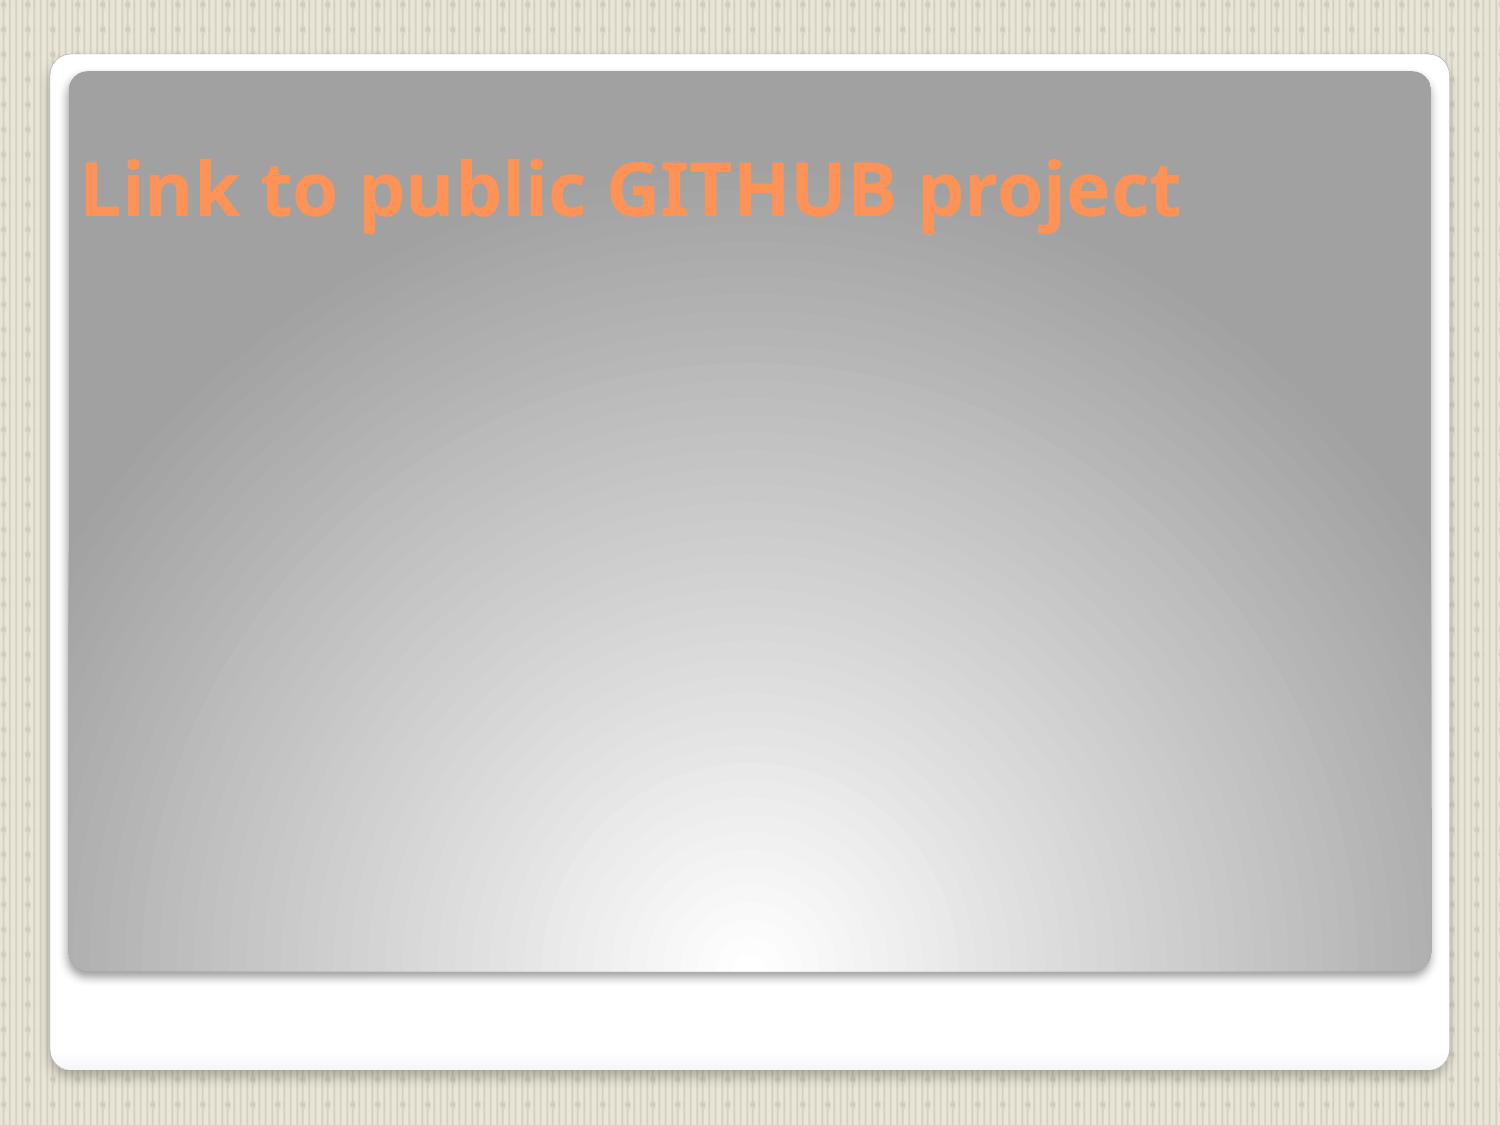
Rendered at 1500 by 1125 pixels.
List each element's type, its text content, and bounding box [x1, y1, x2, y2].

title Link to public GITHUB project [64, 66, 1408, 239]
